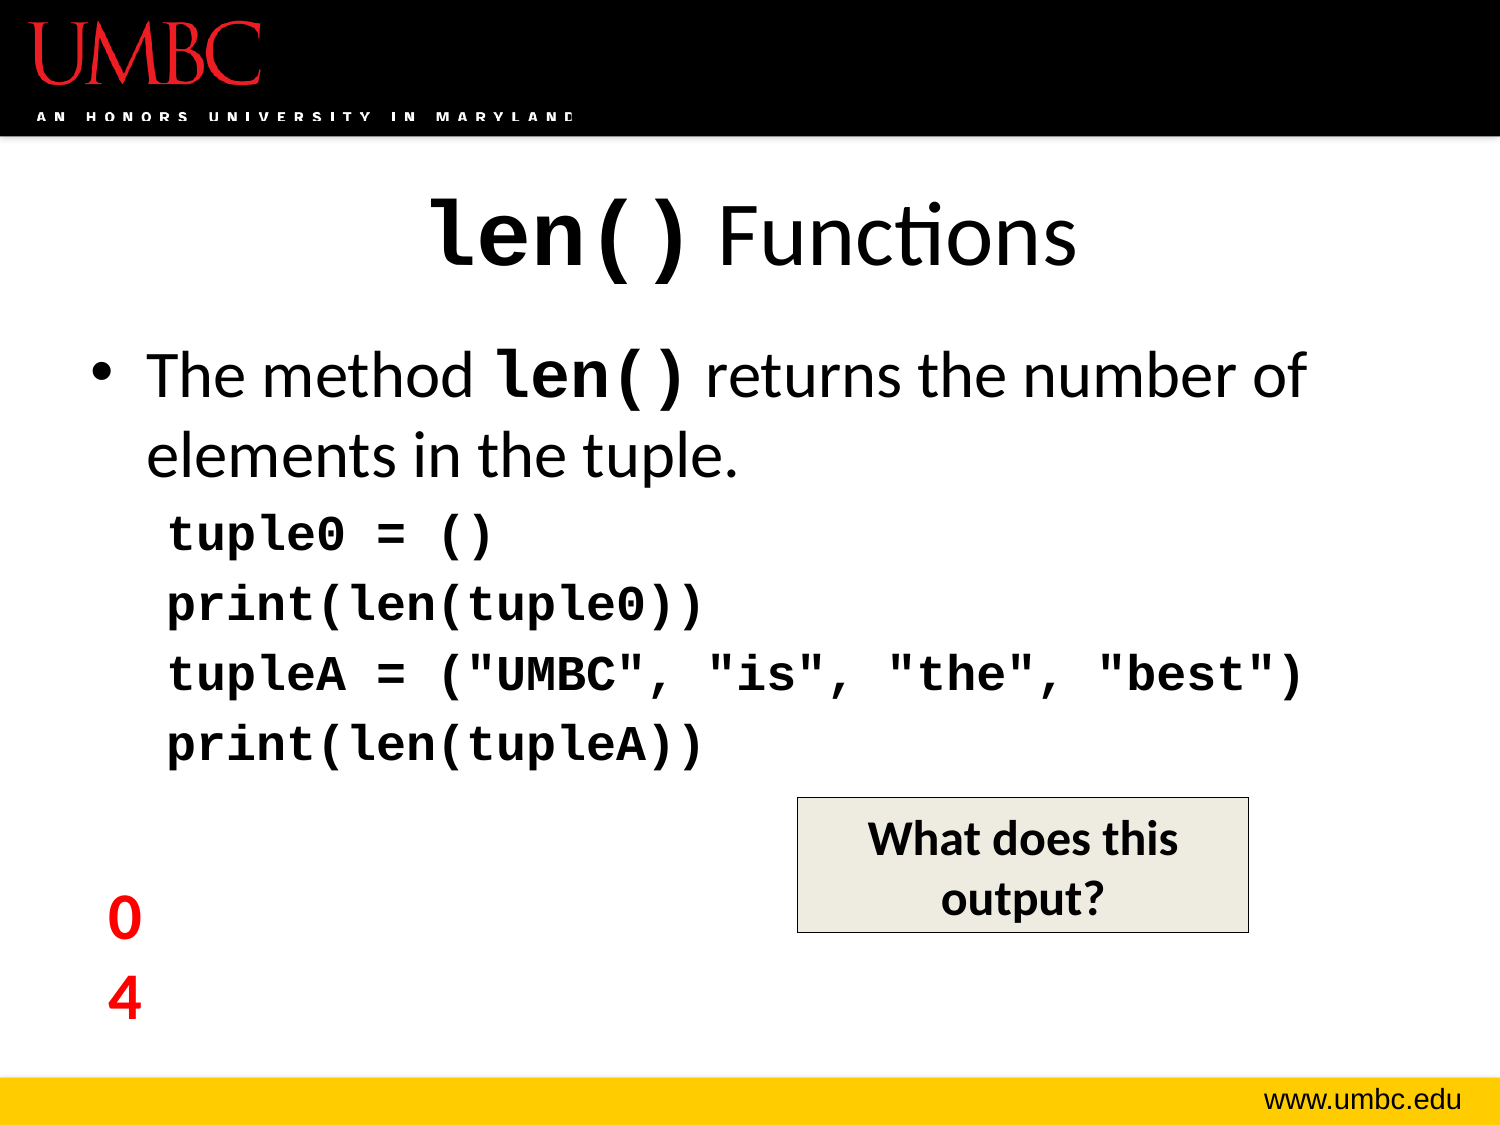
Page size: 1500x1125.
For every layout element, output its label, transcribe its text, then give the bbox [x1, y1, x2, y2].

list The method len() returns the number of elements in the tuple. tuple0 = () print(len(tuple0)) tupleA = ("UMBC", "is", "the", "best") print(len(tupleA)) [75, 323, 1425, 822]
text_box 0 4 [93, 865, 158, 1041]
text_box What does this output? [797, 797, 1249, 933]
title len() Functions [75, 135, 1425, 323]
